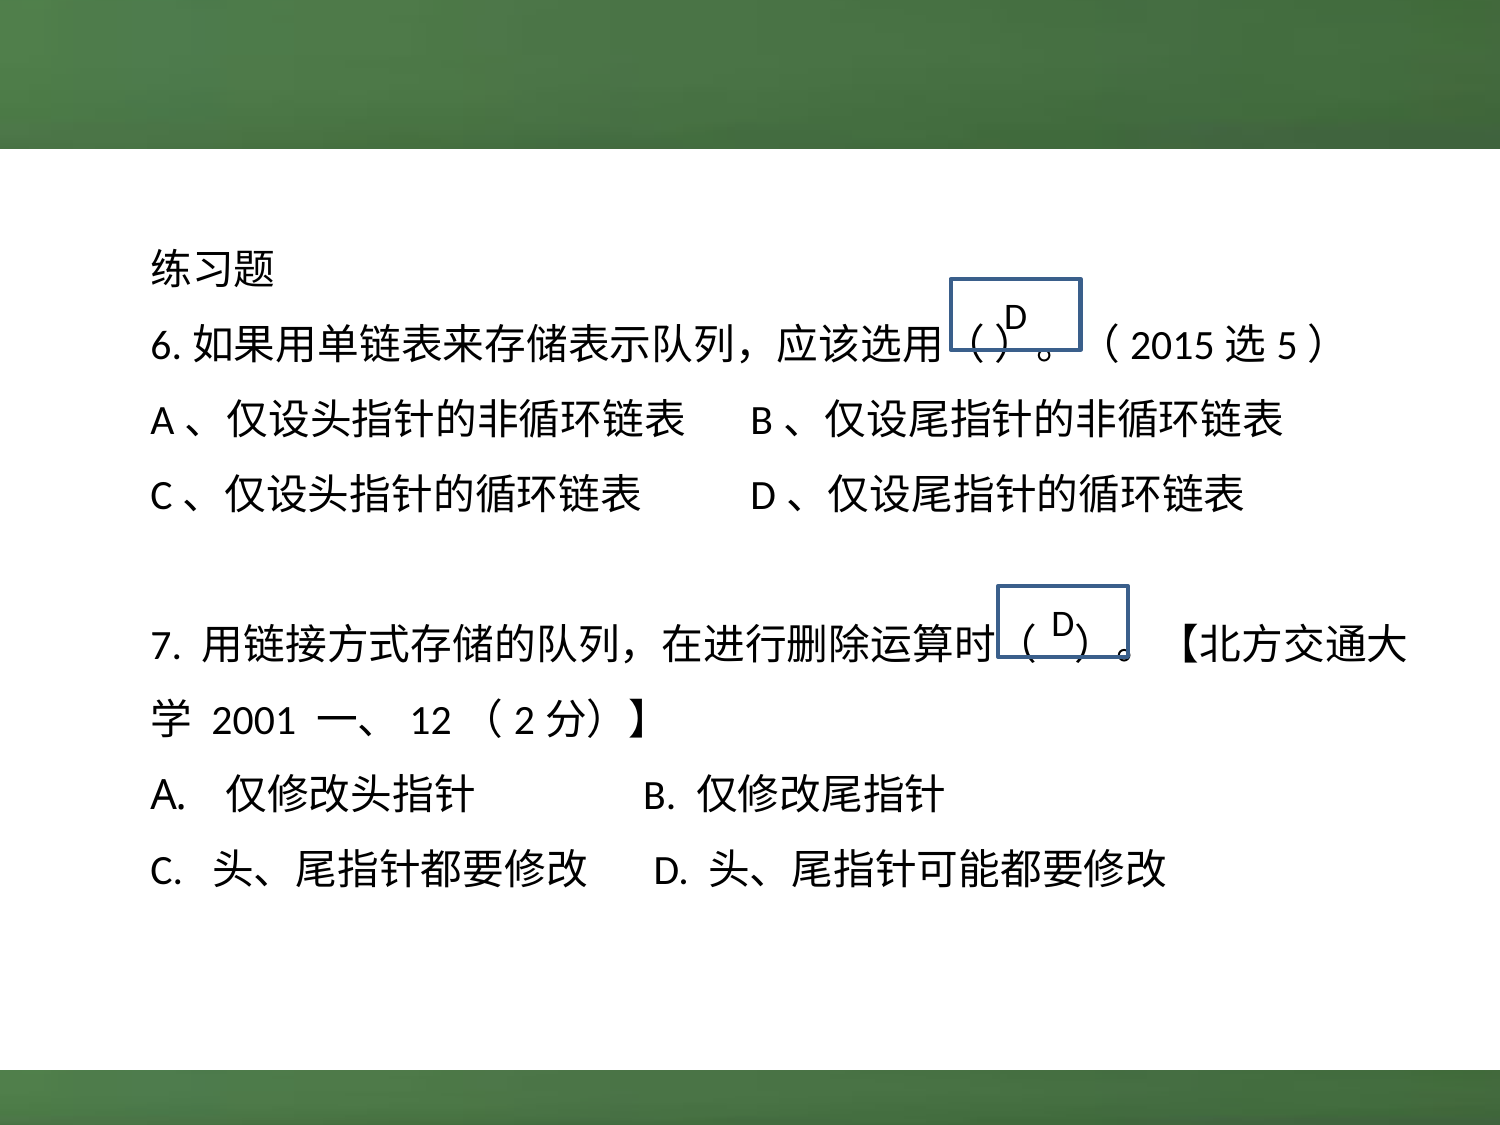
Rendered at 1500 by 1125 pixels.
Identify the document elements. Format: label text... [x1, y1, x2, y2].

text_box 练习题 6.如果用单链表来存储表示队列，应该选用（ ）。（2015选5） A、仅设头指针的非循环链表 B、仅设尾指针的非循环链表 C、仅设头指针的循环链表 D、仅设尾指针的循环链表 7. 用链接方式存储的队列，在进行删除运算时（ ）。【北方交通大学 2001 一、12（2分）】 仅修改头指针 B. 仅修改尾指针 C. 头、尾指针都要修改 D. 头、尾指针可能都要修改 [135, 210, 1424, 901]
text_box D [996, 584, 1130, 659]
picture [0, 0, 1500, 149]
picture [0, 1070, 1500, 1125]
text_box D [949, 277, 1083, 352]
